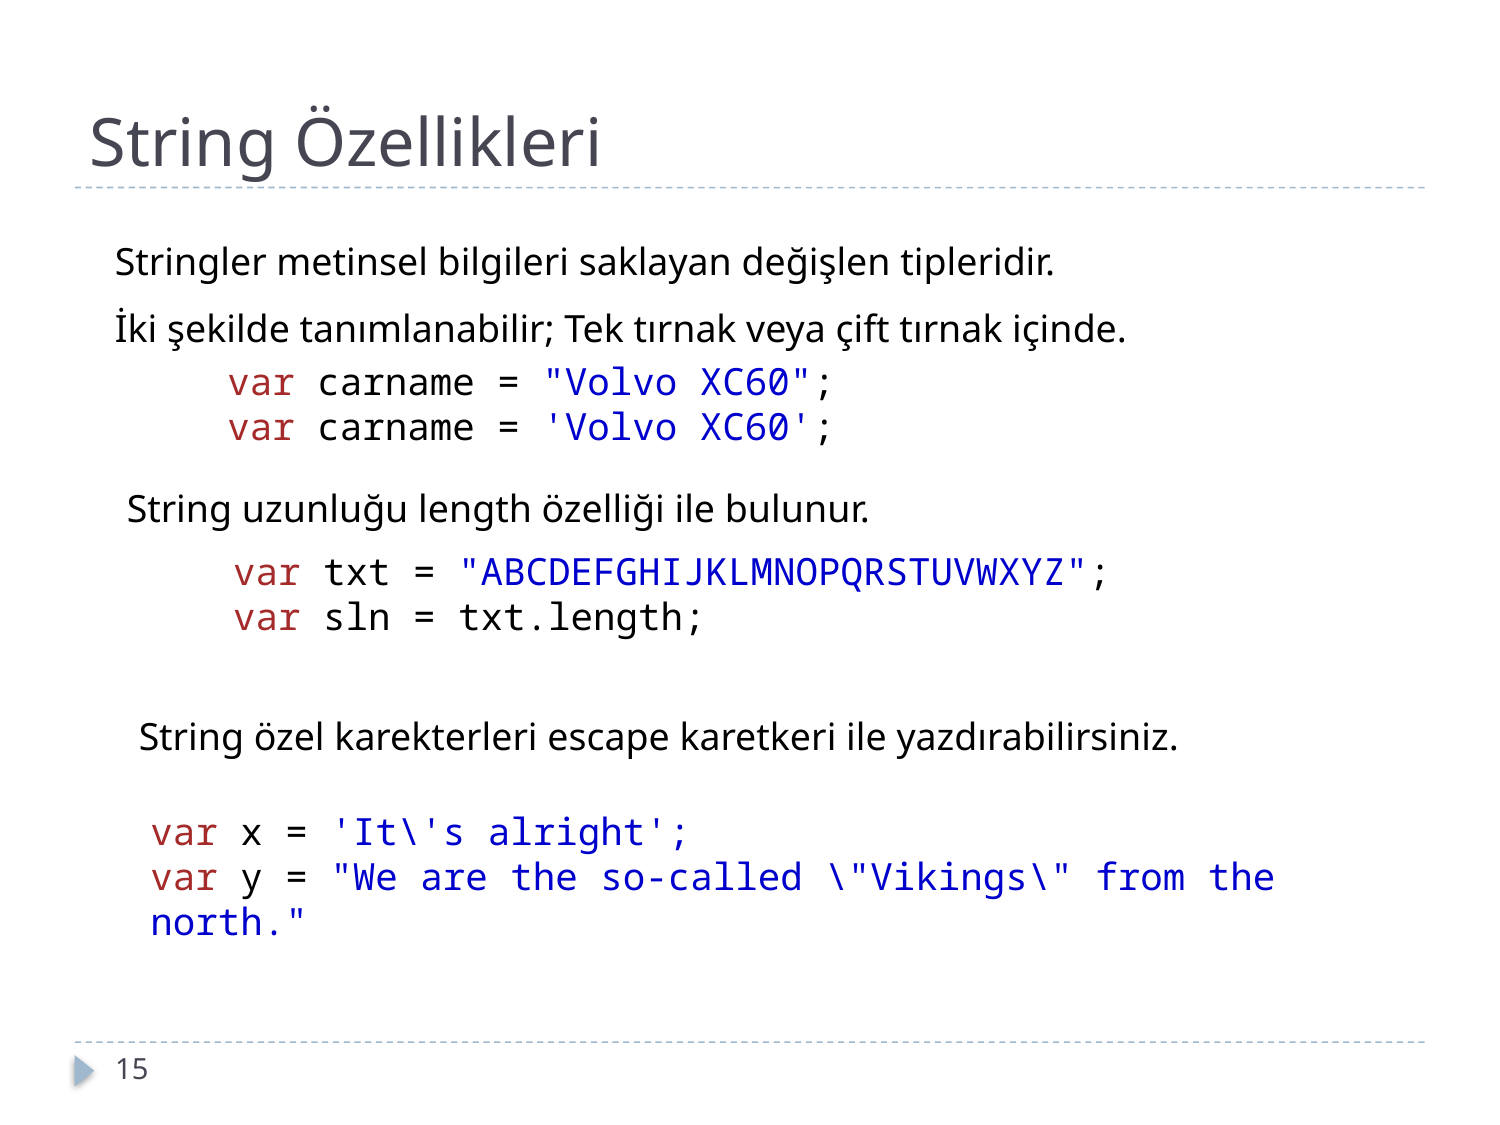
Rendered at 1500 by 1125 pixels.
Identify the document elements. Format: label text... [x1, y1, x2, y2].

title String Özellikleri [75, 24, 1425, 188]
text_box var x = 'It\'s alright'; var y = "We are the so-called \"Vikings\" from the north." [135, 800, 1447, 951]
text_box String özel karekterleri escape karetkeri ile yazdırabilirsiniz. [123, 683, 1471, 766]
text_box var txt = "ABCDEFGHIJKLMNOPQRSTUVWXYZ"; var sln = txt.length; [218, 540, 1341, 646]
text_box String uzunluğu length özelliği ile bulunur. [112, 454, 1459, 537]
text_box var carname = "Volvo XC60"; var carname = 'Volvo XC60'; [212, 350, 963, 454]
slide_number 15 [100, 1042, 426, 1103]
text_box Stringler metinsel bilgileri saklayan değişlen tipleridir. İki şekilde tanımlanabilir; Tek tırnak veya çift tırnak içinde. [100, 208, 1447, 358]
